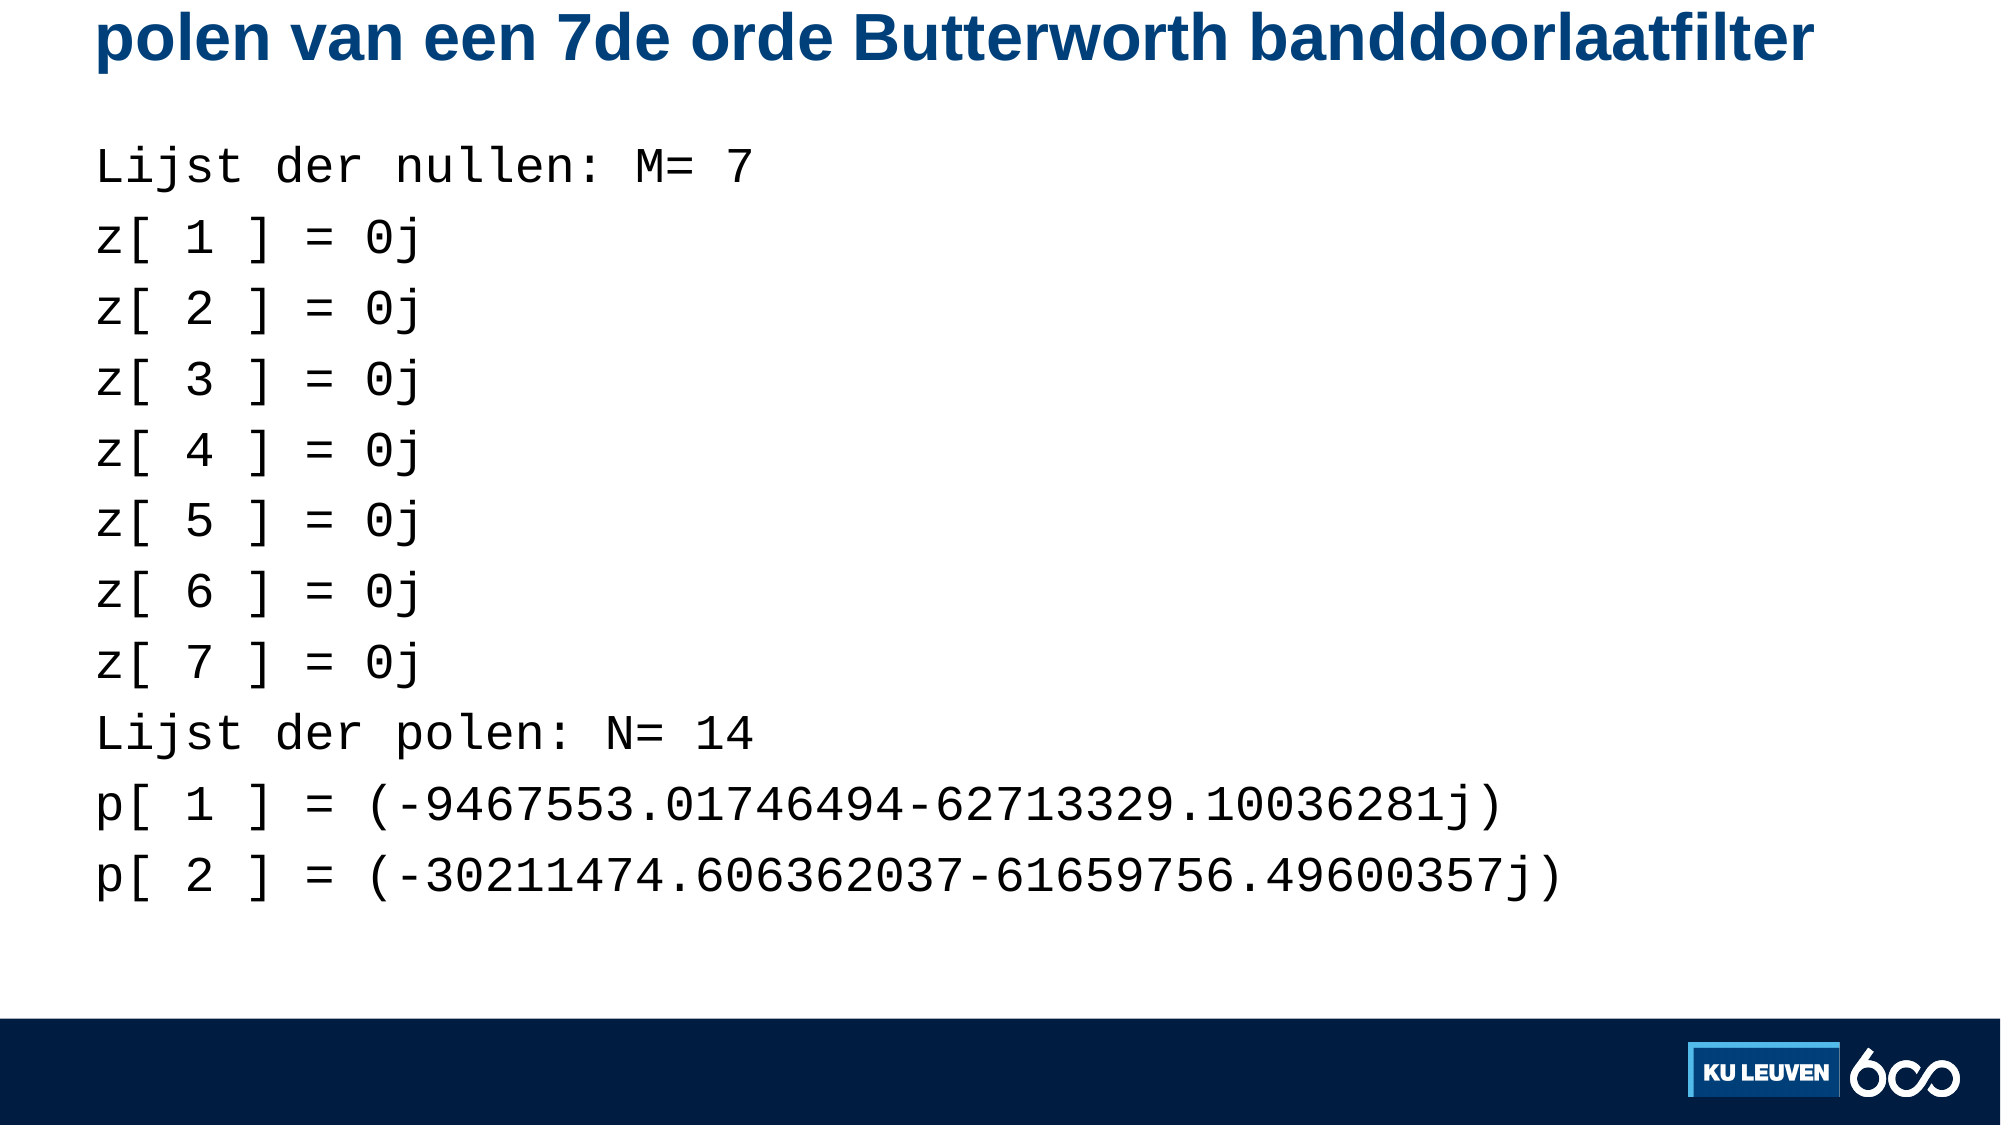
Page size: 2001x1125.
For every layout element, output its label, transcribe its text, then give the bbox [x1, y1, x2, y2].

list Lijst der nullen: M= 7 z[ 1 ] = 0j z[ 2 ] = 0j z[ 3 ] = 0j z[ 4 ] = 0j z[ 5 ] = 0j z[ 6 ] = 0j z[ 7 ] = 0j Lijst der polen: N= 14 p[ 1 ] = (-9467553.01746494-62713329.10036281j) p[ 2 ] = (-30211474.606362037-61659756.49600357j) [94, 142, 1900, 993]
picture [1688, 1042, 1960, 1097]
title polen van een 7de orde Butterworth banddoorlaatfilter [94, 2, 1906, 110]
